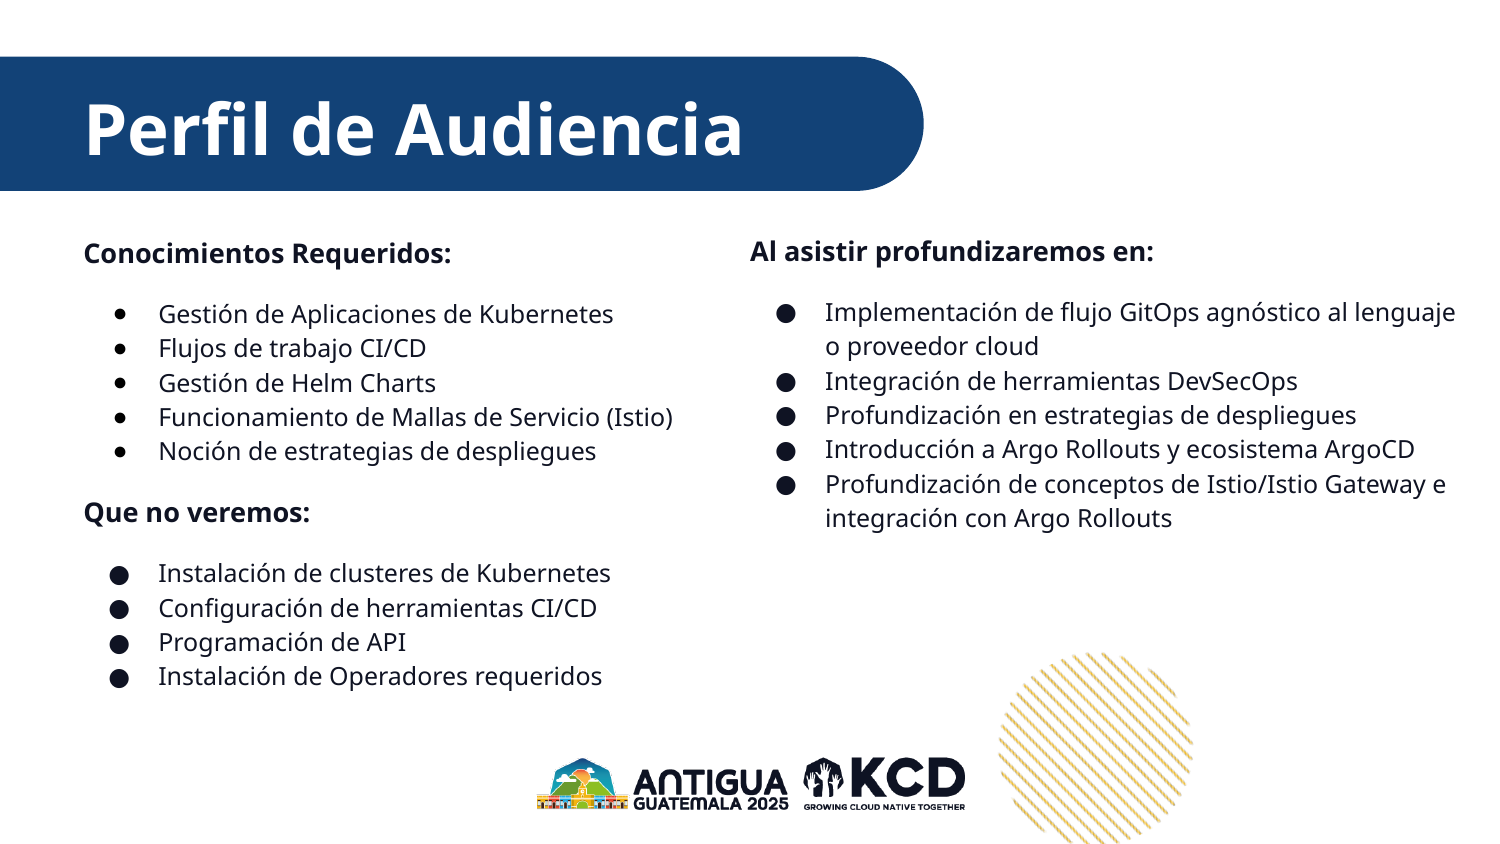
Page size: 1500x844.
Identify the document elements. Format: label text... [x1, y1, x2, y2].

picture [967, 622, 1224, 844]
text_box Conocimientos Requeridos: Gestión de Aplicaciones de Kubernetes Flujos de trabajo CI/CD Gestión de Helm Charts Funcionamiento de Mallas de Servicio (Istio) Noción de estrategias de despliegues Que no veremos: Instalación de clusteres de Kubernetes Configuración de herramientas CI/CD Programación de API Instalación de Operadores requeridos [68, 216, 774, 719]
text_box Al asistir profundizaremos en: Implementación de flujo GitOps agnóstico al lenguaje o proveedor cloud Integración de herramientas DevSecOps Profundización en estrategias de despliegues Introducción a Argo Rollouts y ecosistema ArgoCD Profundización de conceptos de Istio/Istio Gateway e integración con Argo Rollouts [735, 214, 1486, 584]
picture [534, 756, 966, 811]
text_box [0, 56, 924, 191]
text_box Perfil de Audiencia [68, 69, 859, 178]
